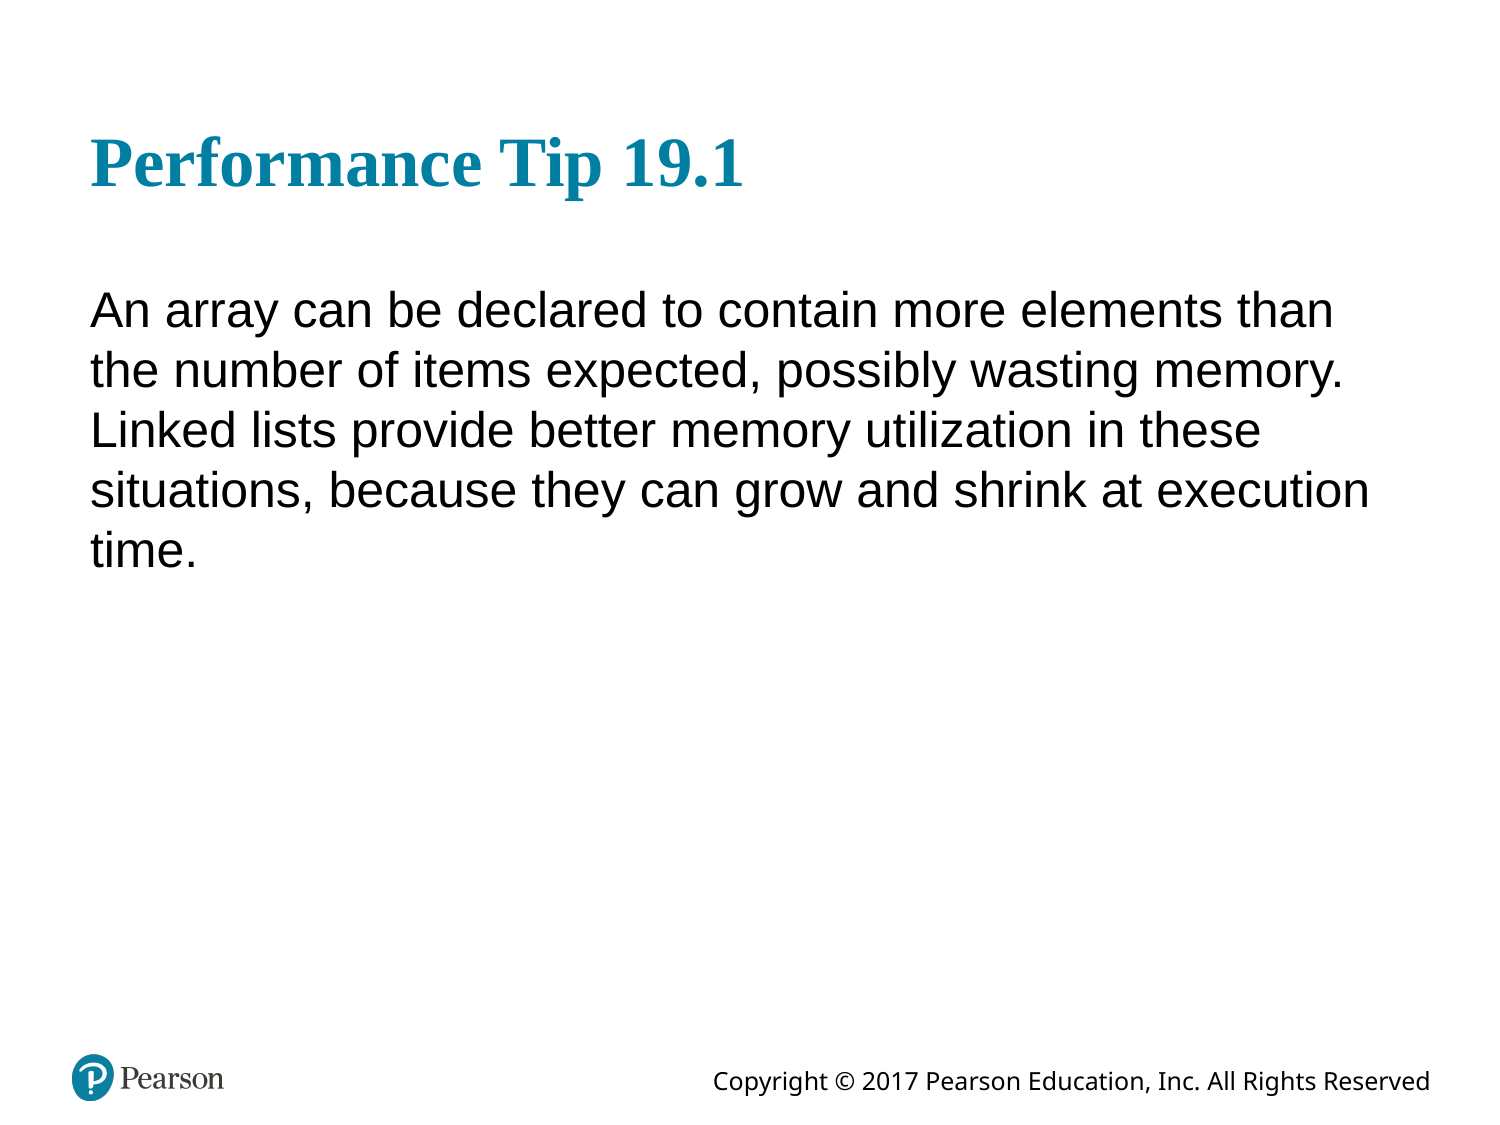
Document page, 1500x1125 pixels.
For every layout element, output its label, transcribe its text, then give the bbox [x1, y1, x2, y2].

picture [80, 1063, 106, 1088]
list An array can be declared to contain more elements than the number of items expected, possibly wasting memory. Linked lists provide better memory utilization in these situations, because they can grow and shrink at execution time. [75, 262, 1425, 590]
picture [72, 1087, 83, 1101]
title Performance Tip 19.1 [75, 35, 1425, 216]
picture [72, 1054, 88, 1070]
picture [98, 1054, 224, 1101]
